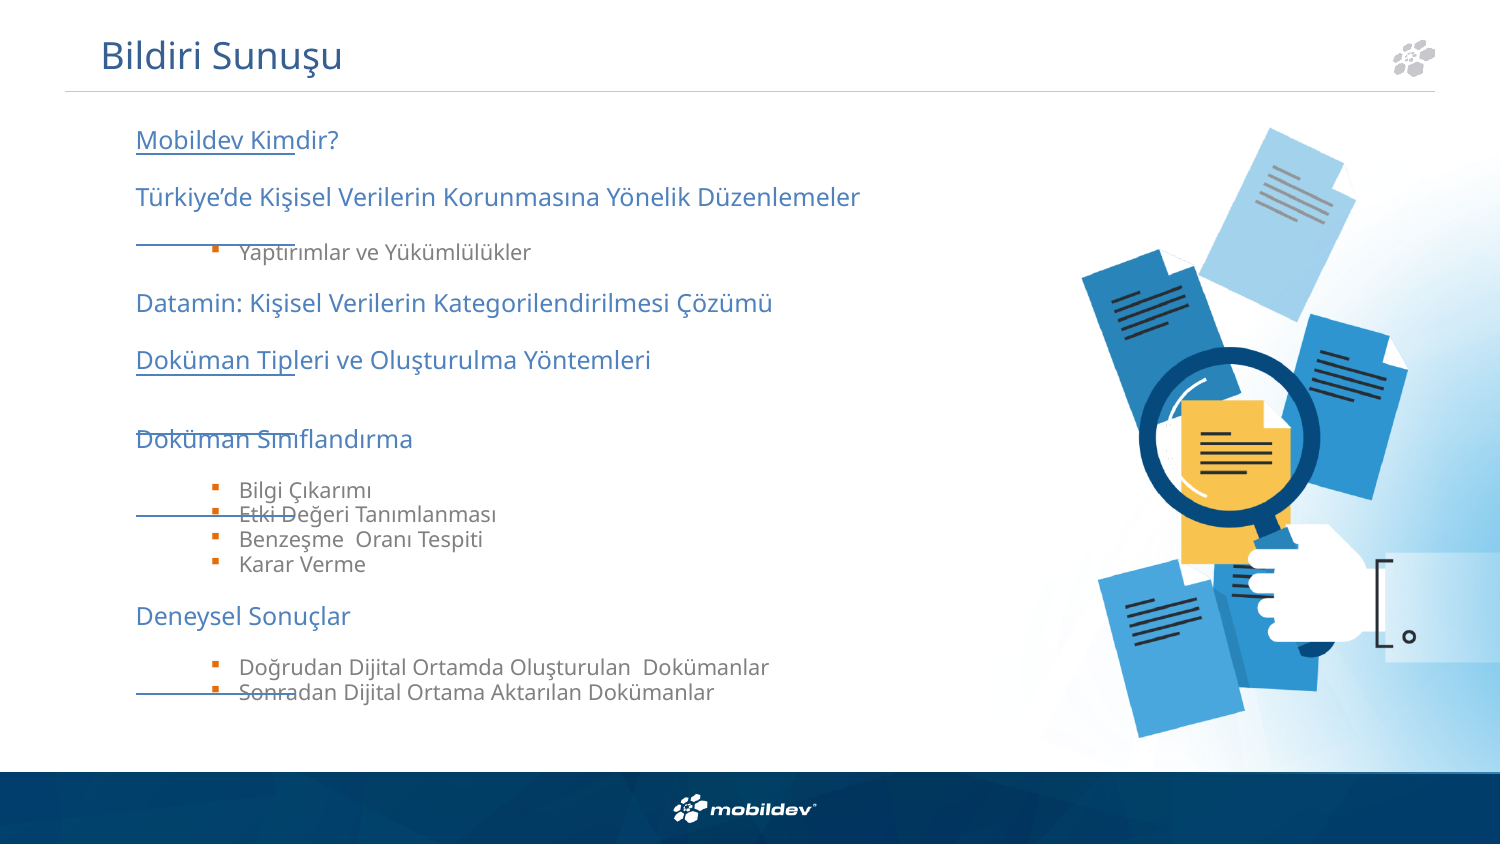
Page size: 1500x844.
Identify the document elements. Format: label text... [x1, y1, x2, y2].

text_box Mobildev Kimdir? Türkiye’de Kişisel Verilerin Korunmasına Yönelik Düzenlemeler Yaptırımlar ve Yükümlülükler Datamin: Kişisel Verilerin Kategorilendirilmesi Çözümü Doküman Tipleri ve Oluşturulma Yöntemleri Doküman Sınıflandırma Bilgi Çıkarımı Etki Değeri Tanımlanması Benzeşme Oranı Tespiti Karar Verme Deneysel Sonuçlar Doğrudan Dijital Ortamda Oluşturulan Dokümanlar Sonradan Dijital Ortama Aktarılan Dokümanlar [135, 100, 951, 731]
picture [0, 0, 1500, 844]
text_box Bildiri Sunuşu [100, 32, 1436, 78]
